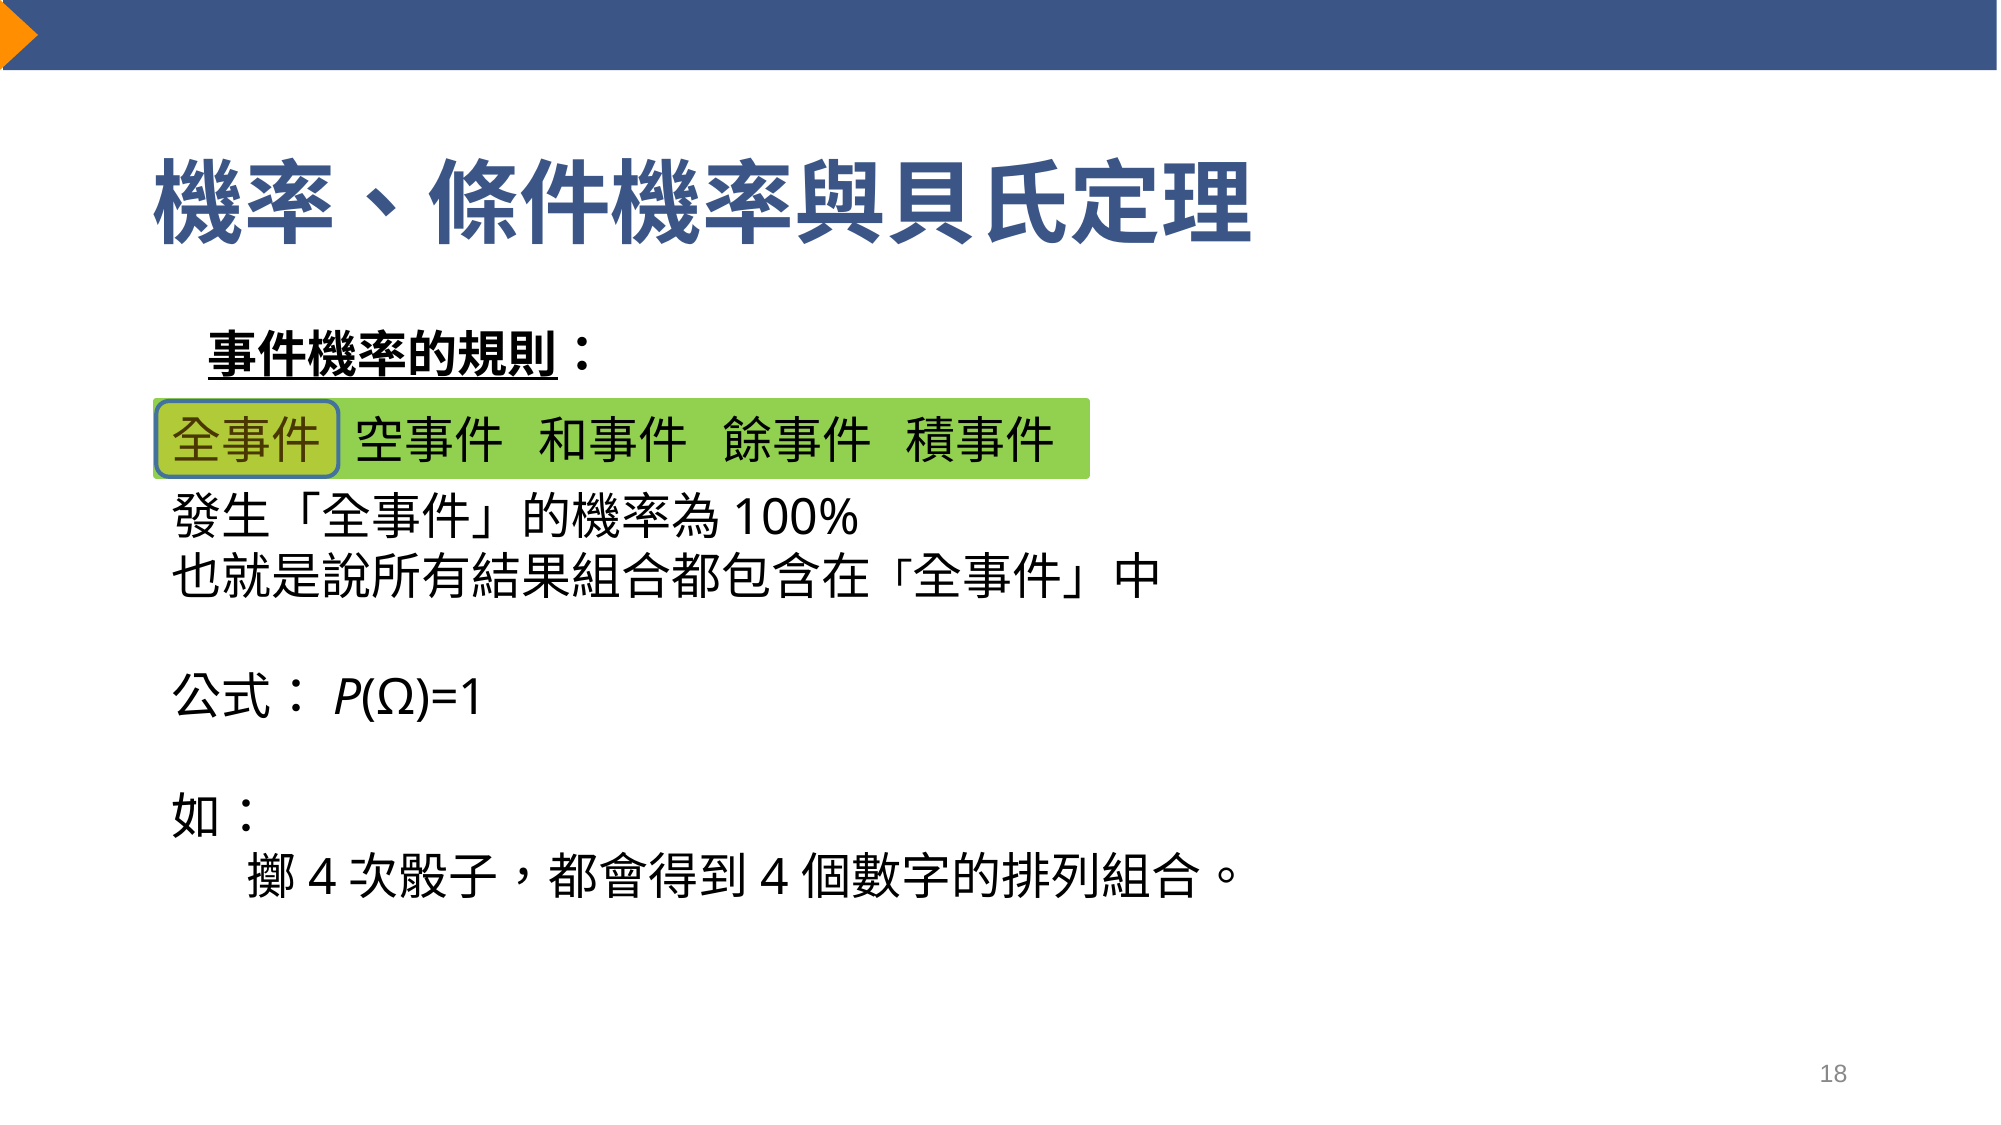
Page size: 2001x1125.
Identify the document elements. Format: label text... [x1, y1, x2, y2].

text_box 事件機率的規則： [192, 315, 623, 391]
title 機率、條件機率與貝氏定理 [137, 98, 1863, 316]
text_box 全事件 空事件 和事件 餘事件 積事件 [334, 400, 1087, 476]
slide_number 18 [1412, 1042, 1863, 1103]
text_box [0, 0, 2000, 71]
text_box [154, 398, 341, 479]
text_box 發生「全事件」的機率為100% 也就是說所有結果組合都包含在「全事件」中 公式：P(Ω)=1 如： 擲4次骰子，都會得到4個數字的排列組合。 [156, 476, 1762, 912]
